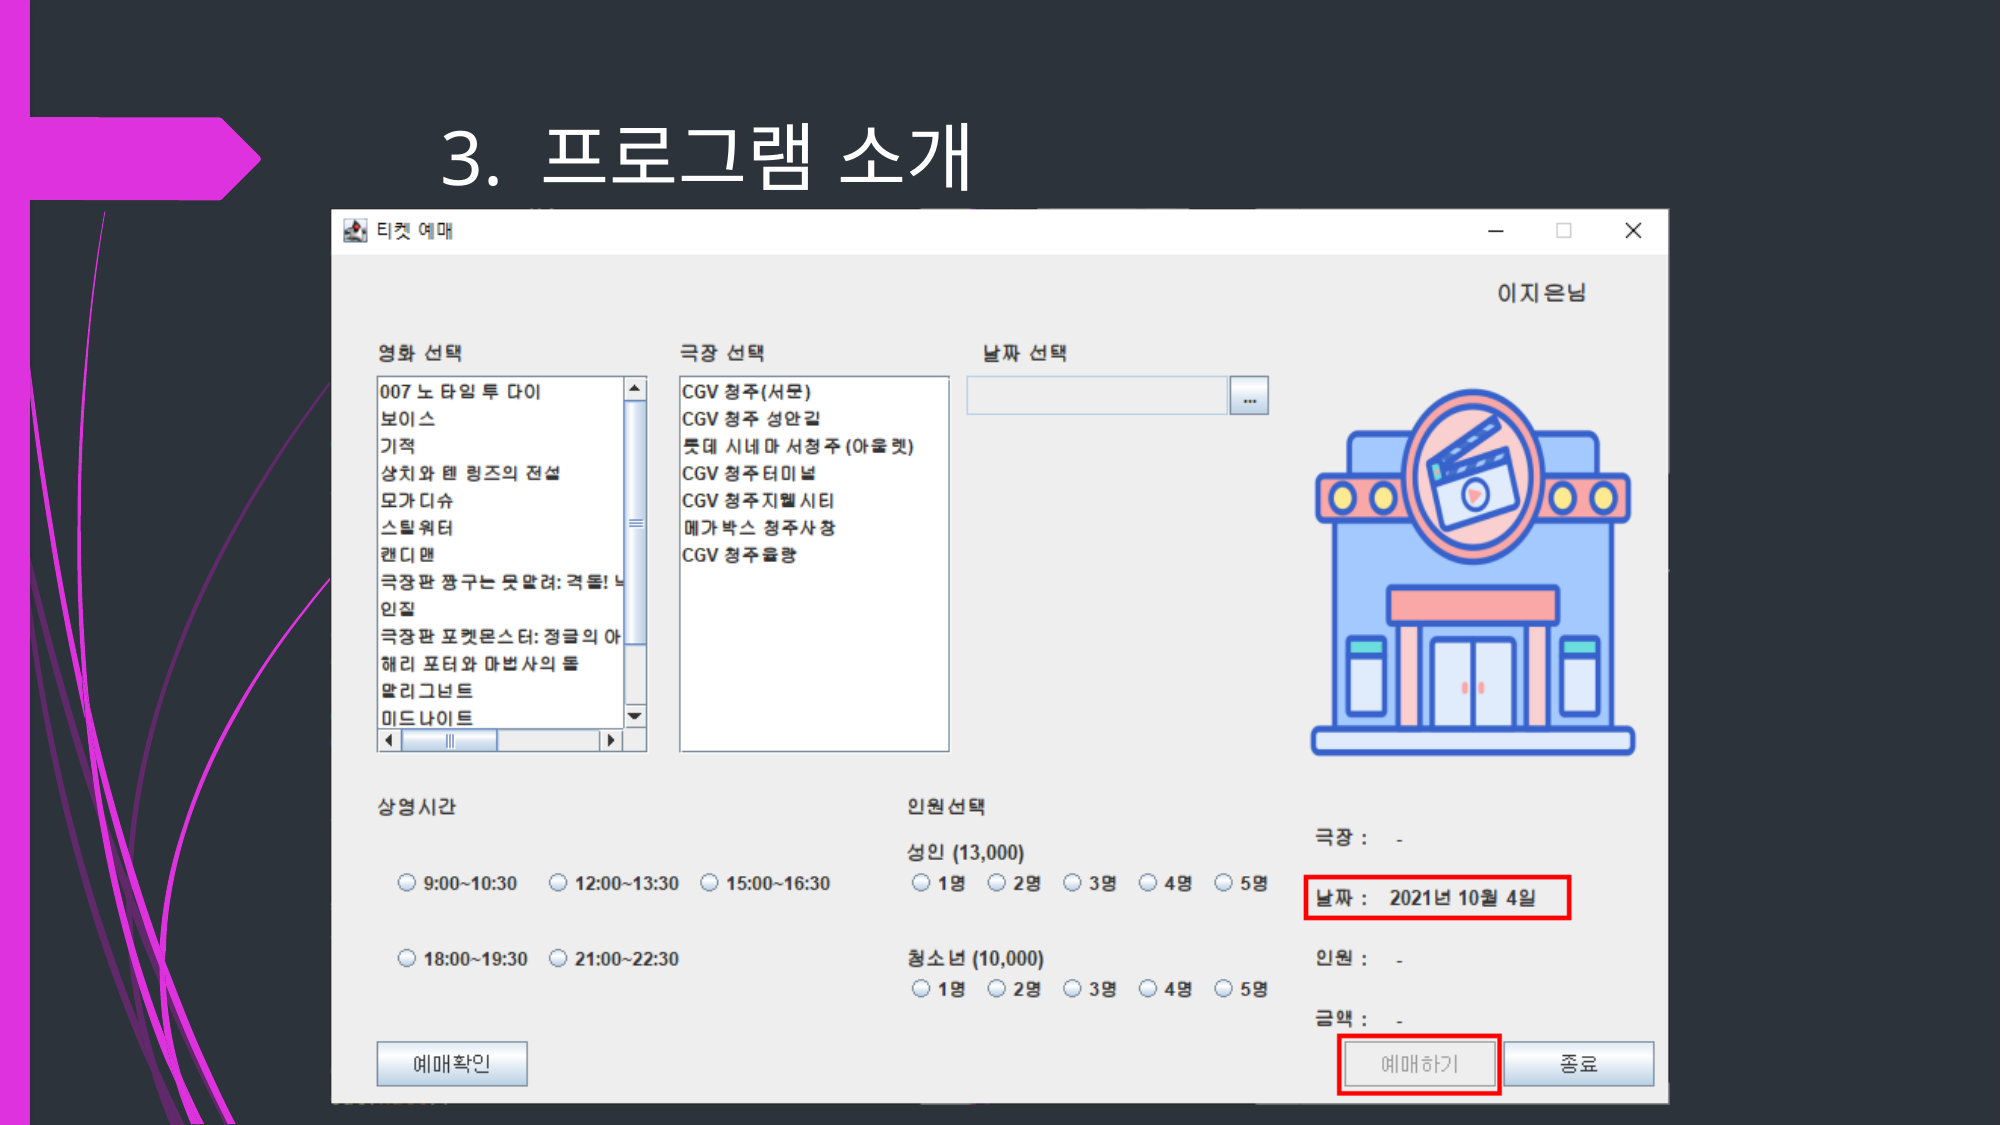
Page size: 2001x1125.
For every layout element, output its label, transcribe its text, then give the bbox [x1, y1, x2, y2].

picture [329, 207, 1671, 1106]
title 3. 프로그램 소개 [425, 102, 1888, 313]
